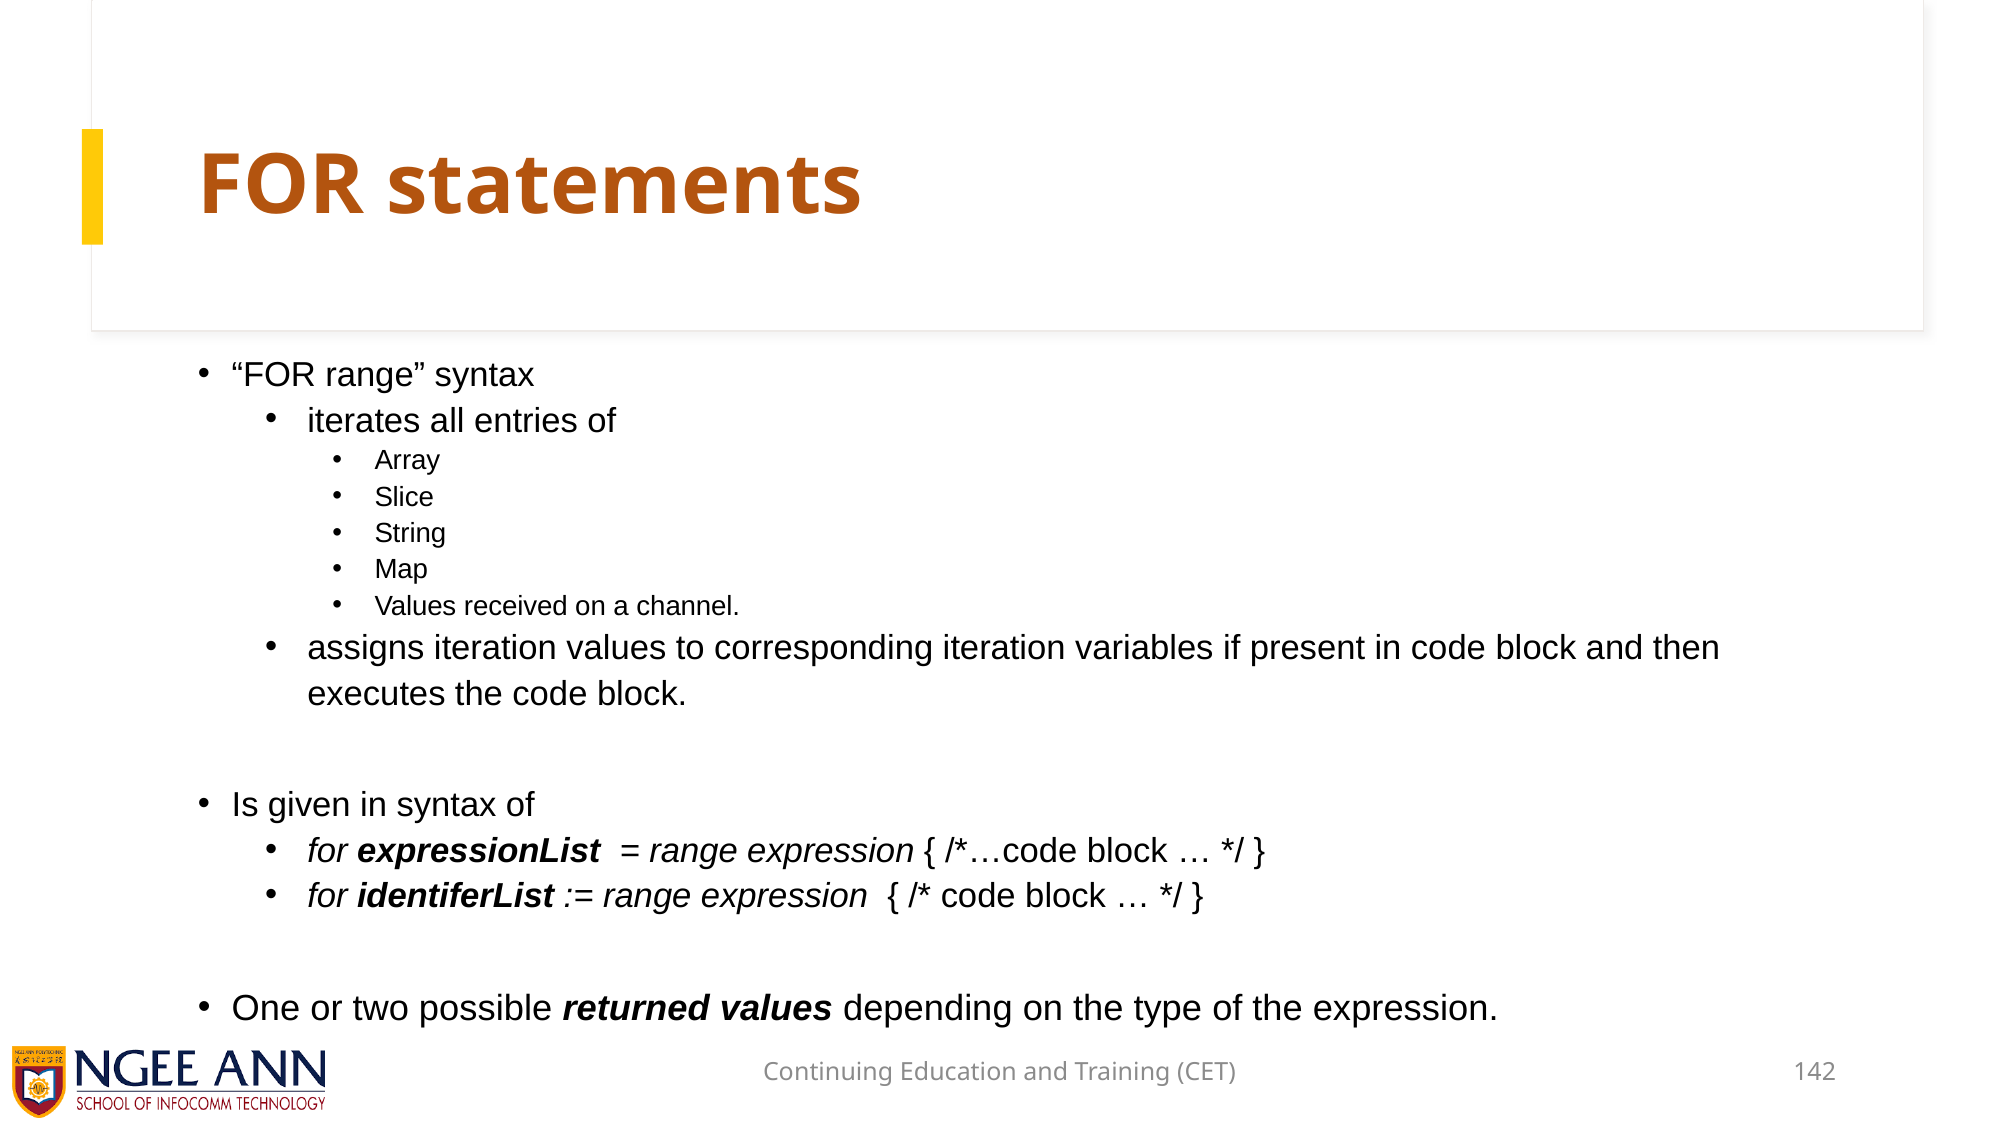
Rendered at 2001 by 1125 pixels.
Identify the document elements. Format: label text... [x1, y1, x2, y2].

footer Continuing Education and Training (CET) [662, 1042, 1338, 1103]
slide_number 142 [1401, 1042, 1851, 1103]
picture [12, 1046, 325, 1118]
title FOR statements [183, 90, 1851, 284]
list “FOR range” syntax iterates all entries of Array Slice String Map Values received on a channel. assigns iteration values to corresponding iteration variables if present in code block and then executes the code block. Is given in syntax of for expressionList = range expression { /*…code block … */ } for identiferList := range expression { /* code block … */ } One or two possible returned values depending on the type of the expression. [183, 340, 1851, 1043]
